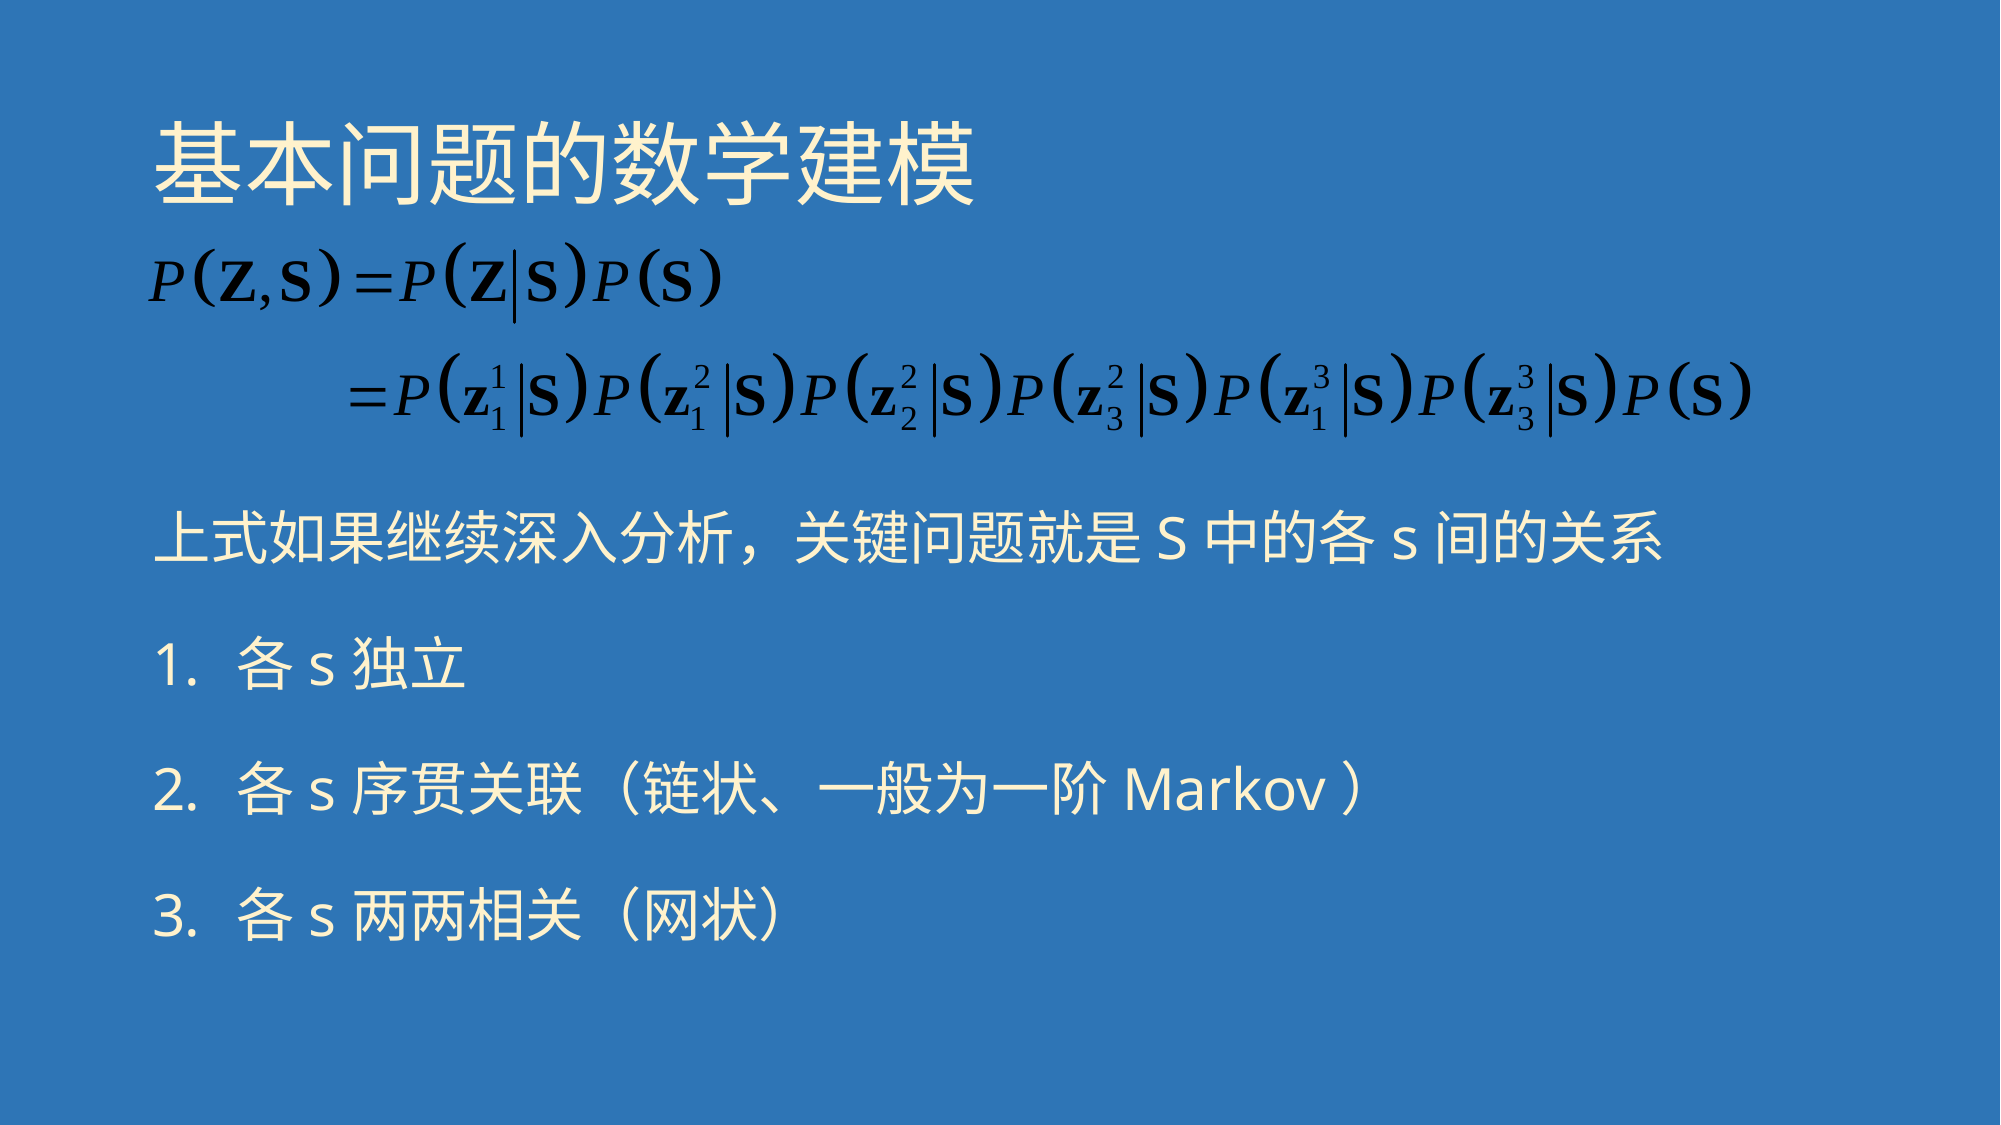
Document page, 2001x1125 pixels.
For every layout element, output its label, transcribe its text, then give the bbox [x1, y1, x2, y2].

title 基本问题的数学建模 [137, 59, 1863, 278]
list 上式如果继续深入分析，关键问题就是S中的各s间的关系 各s独立 各s序贯关联（链状、一般为一阶Markov） 各s两两相关（网状） [137, 458, 1863, 1080]
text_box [137, 234, 1757, 456]
